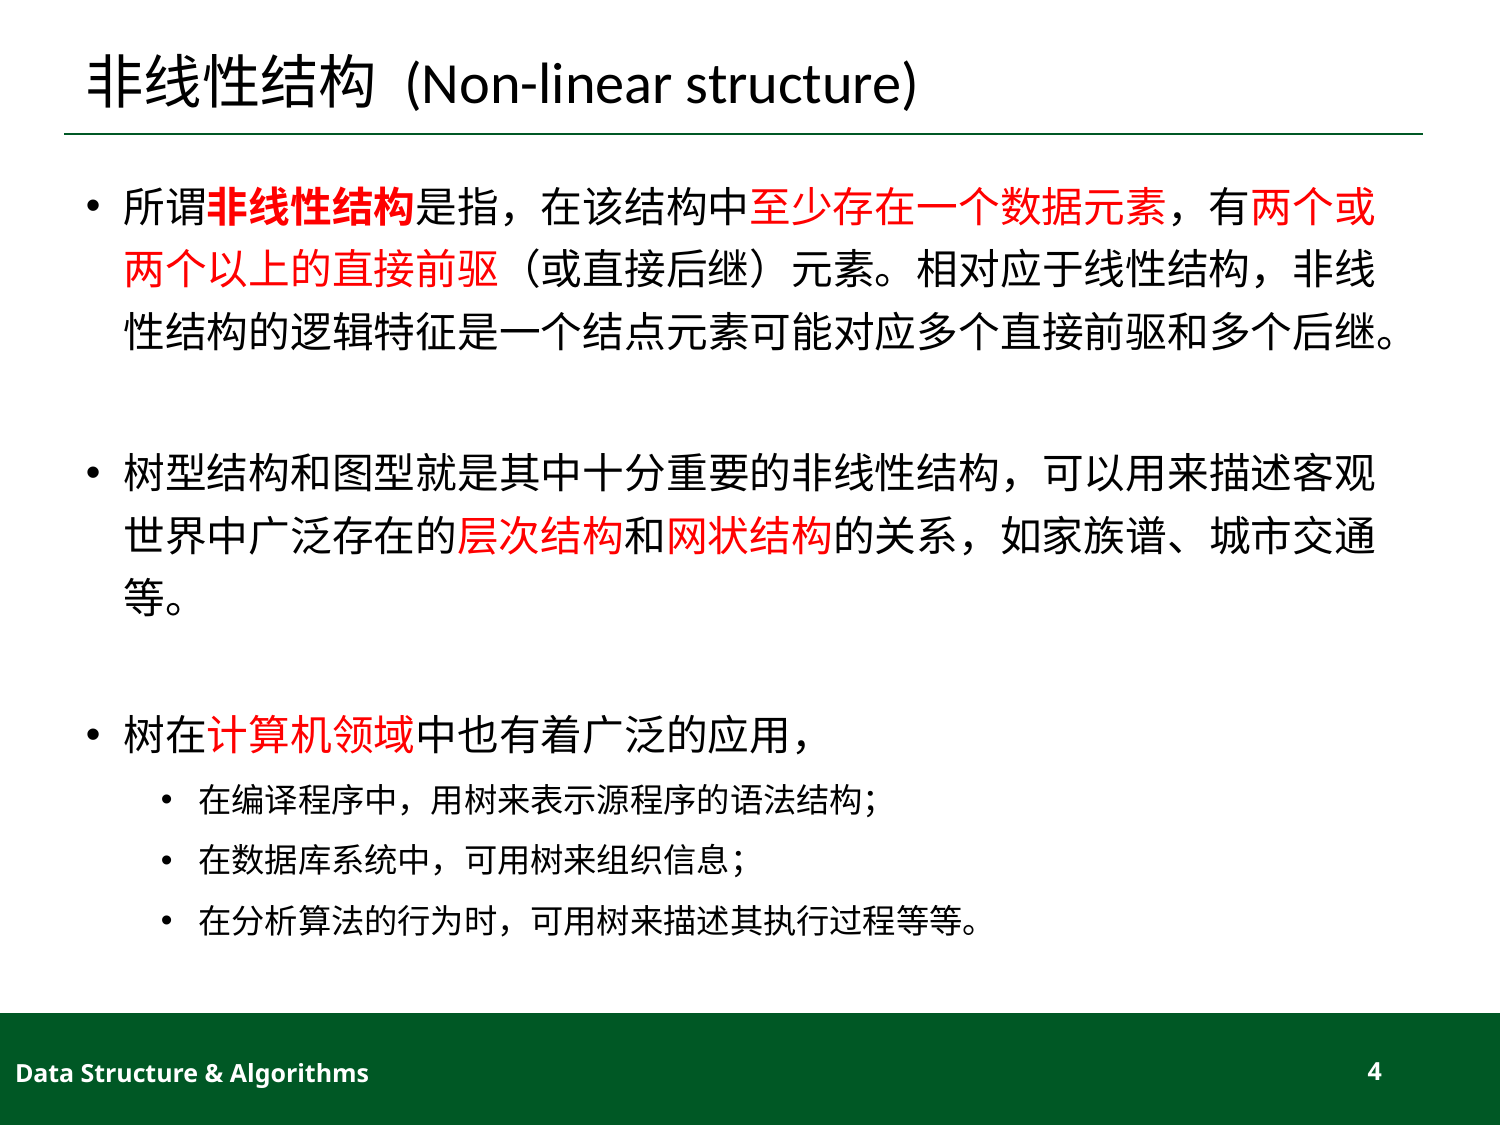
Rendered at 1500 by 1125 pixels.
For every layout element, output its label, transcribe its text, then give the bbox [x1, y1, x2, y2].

title 非线性结构 (Non-linear structure) [70, 34, 1430, 135]
list 所谓非线性结构是指，在该结构中至少存在一个数据元素，有两个或两个以上的直接前驱（或直接后继）元素。相对应于线性结构，非线性结构的逻辑特征是一个结点元素可能对应多个直接前驱和多个后继。 树型结构和图型就是其中十分重要的非线性结构，可以用来描述客观世界中广泛存在的层次结构和网状结构的关系，如家族谱、城市交通等。 树在计算机领域中也有着广泛的应用， 在编译程序中，用树来表示源程序的语法结构； 在数据库系统中，可用树来组织信息； 在分析算法的行为时，可用树来描述其执行过程等等。 [70, 160, 1430, 991]
footer Data Structure & Algorithms [0, 1042, 507, 1103]
slide_number 4 [1059, 1042, 1397, 1103]
